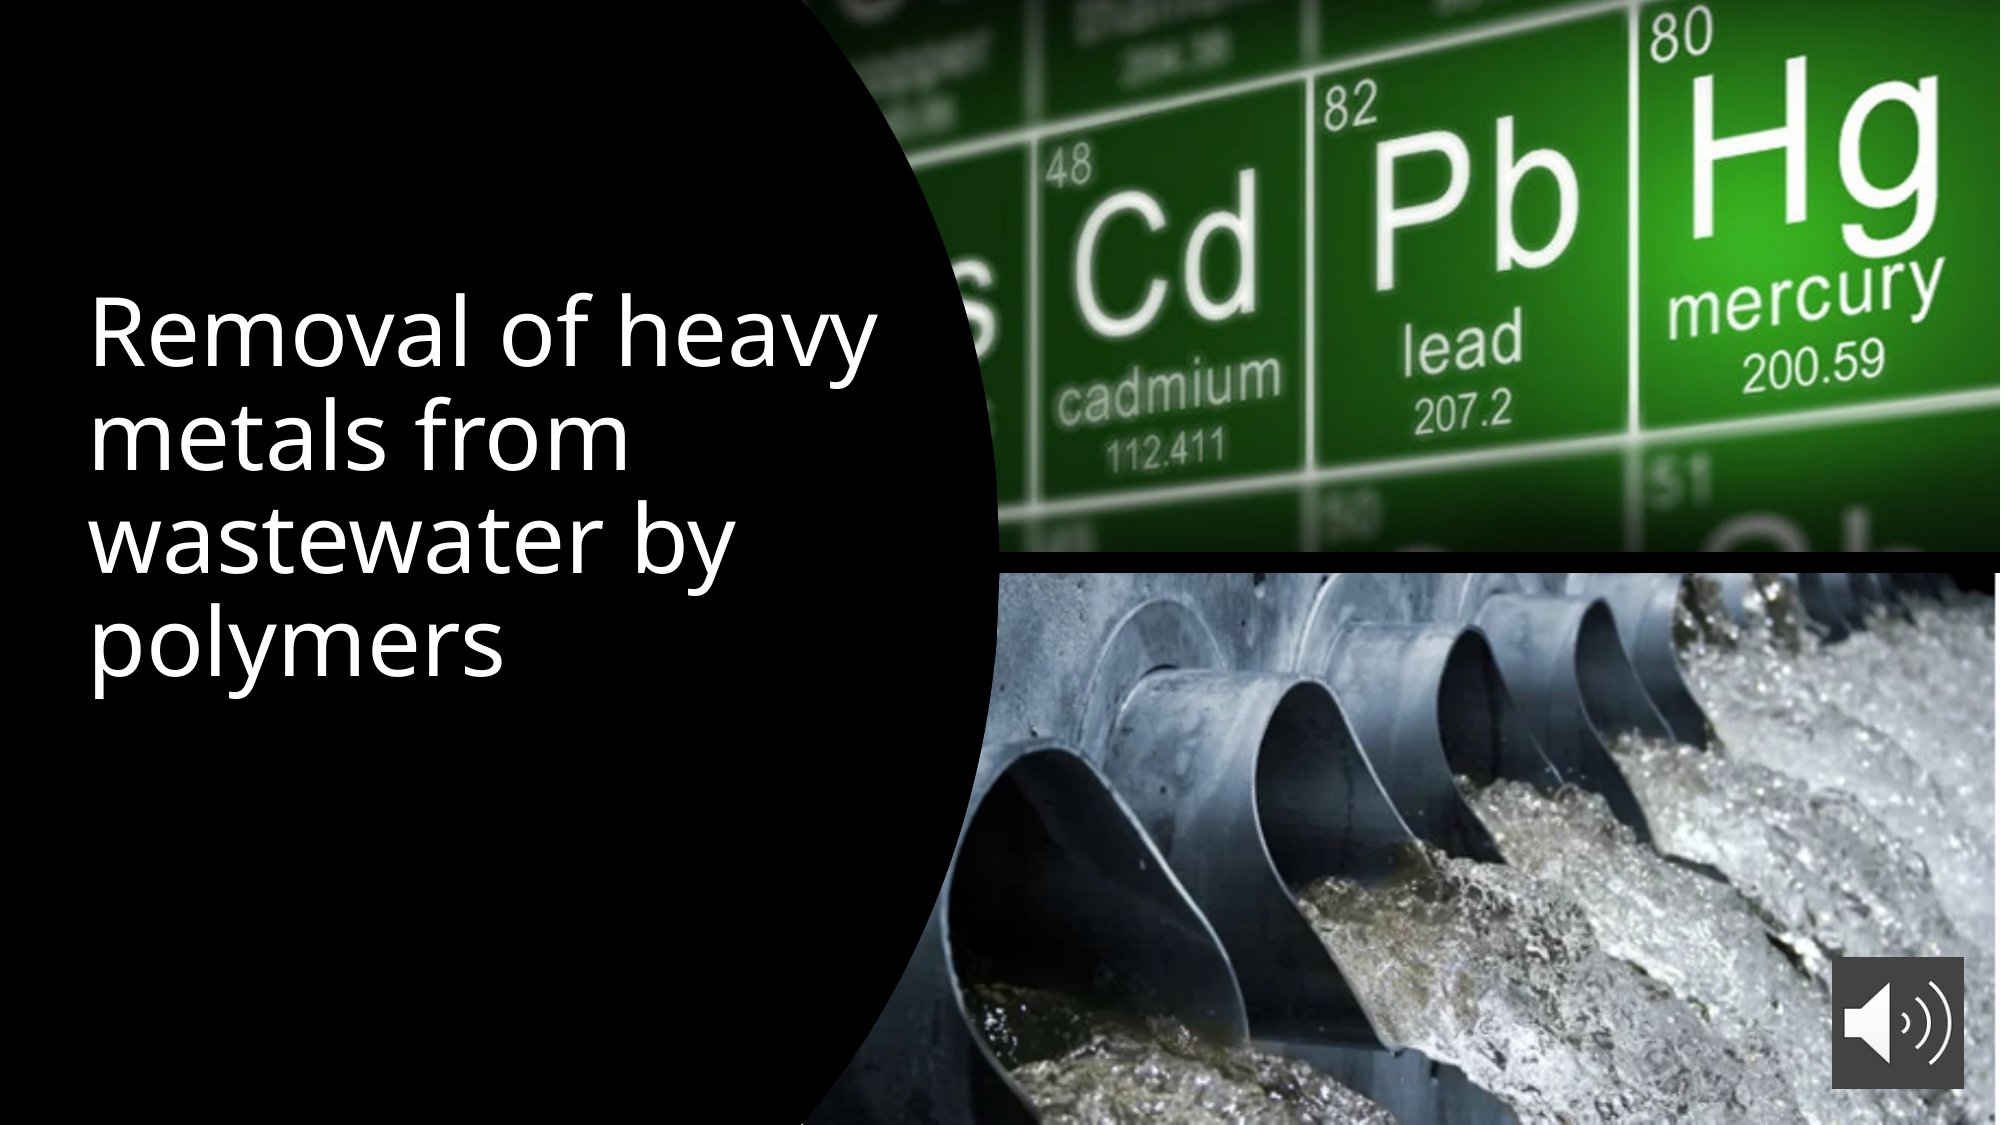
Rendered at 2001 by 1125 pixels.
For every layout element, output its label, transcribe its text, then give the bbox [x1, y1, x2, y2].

picture [800, 0, 2000, 553]
picture [800, 572, 2000, 1125]
title Removal of heavy metals from wastewater by polymers [71, 250, 896, 706]
